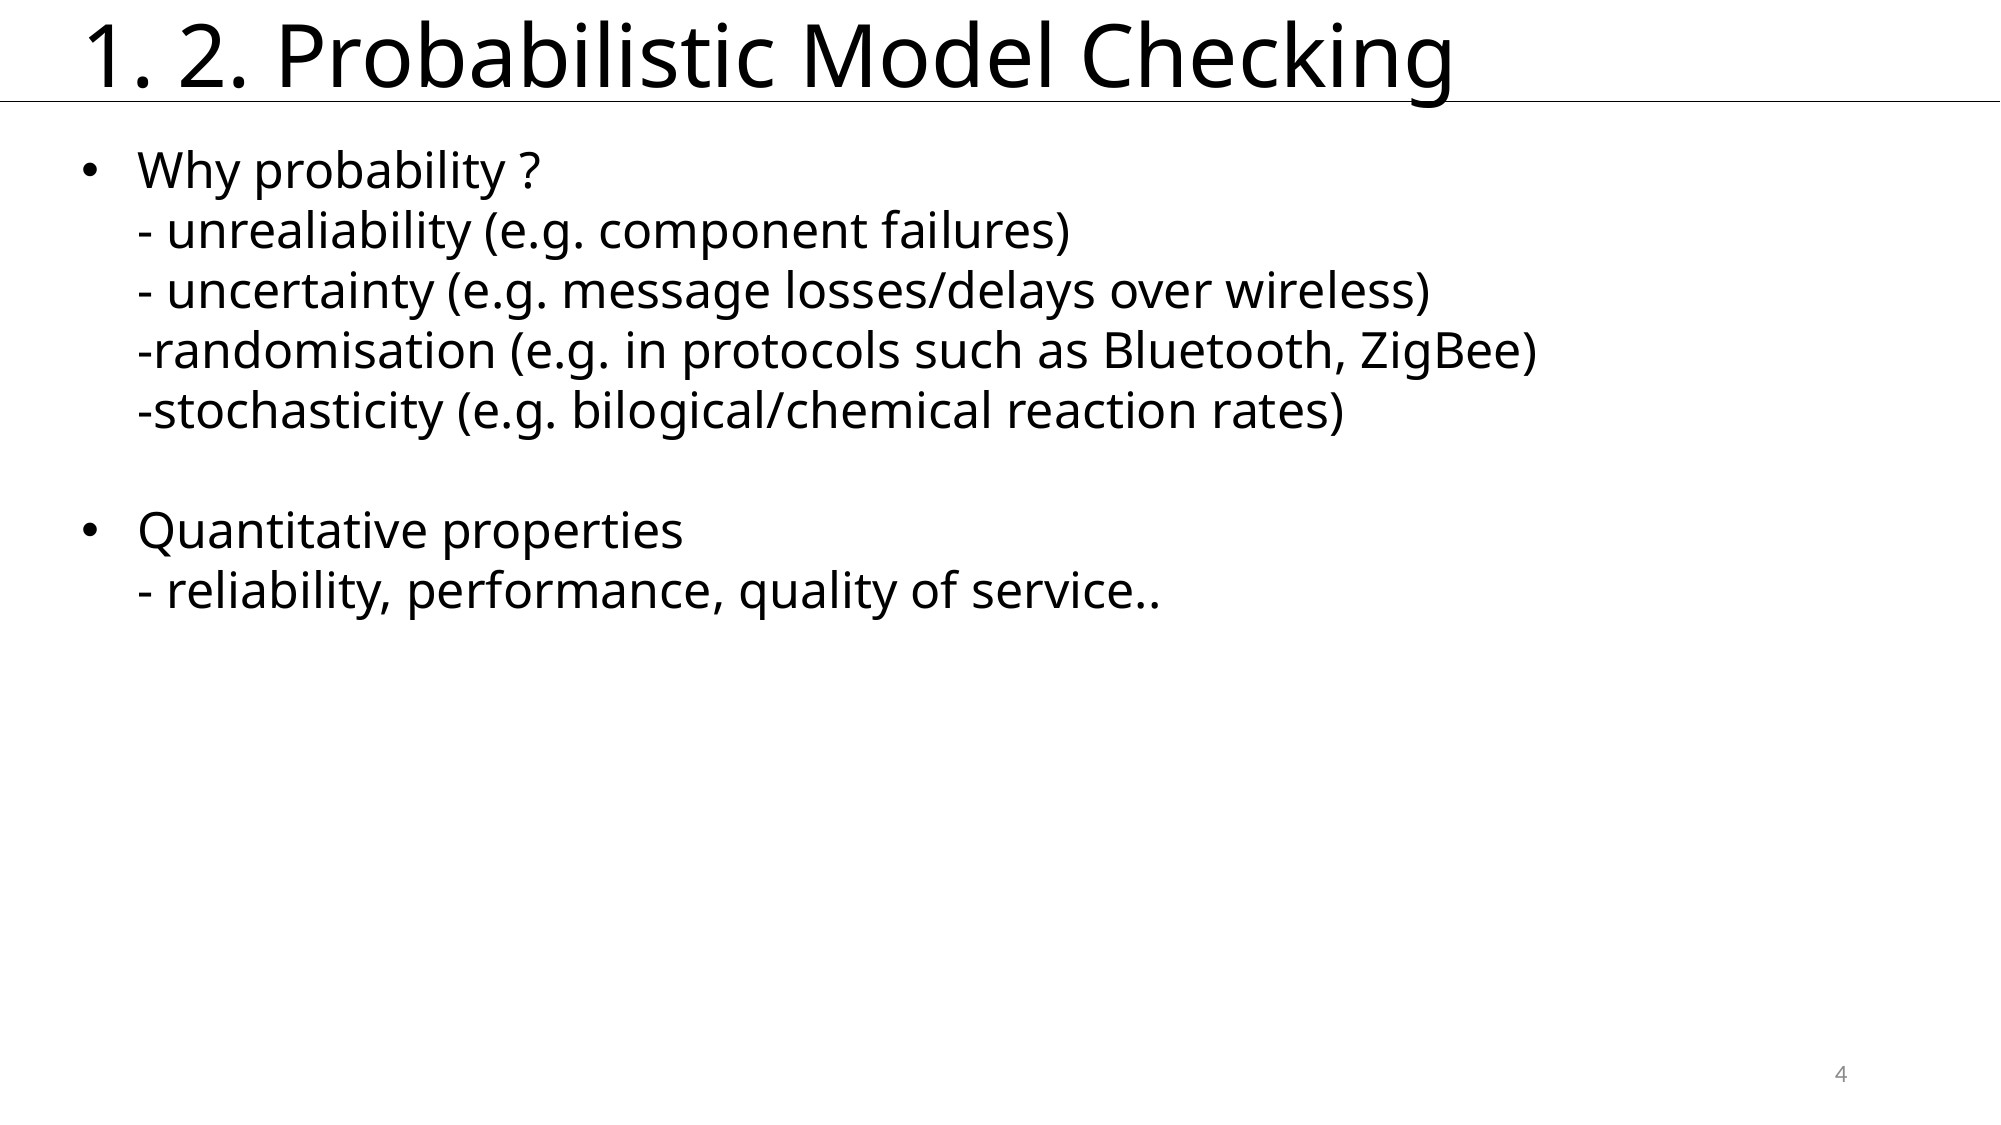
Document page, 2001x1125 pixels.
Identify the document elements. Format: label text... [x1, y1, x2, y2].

title 1. 2. Probabilistic Model Checking [66, 12, 1792, 101]
text_box Why probability ? - unrealiability (e.g. component failures) - uncertainty (e.g. message losses/delays over wireless) -randomisation (e.g. in protocols such as Bluetooth, ZigBee) -stochasticity (e.g. bilogical/chemical reaction rates) Quantitative properties - reliability, performance, quality of service.. [66, 131, 1963, 627]
title 1. 2. Probabilistic Model Checking [66, 102, 1792, 107]
slide_number 4 [1412, 1042, 1863, 1103]
